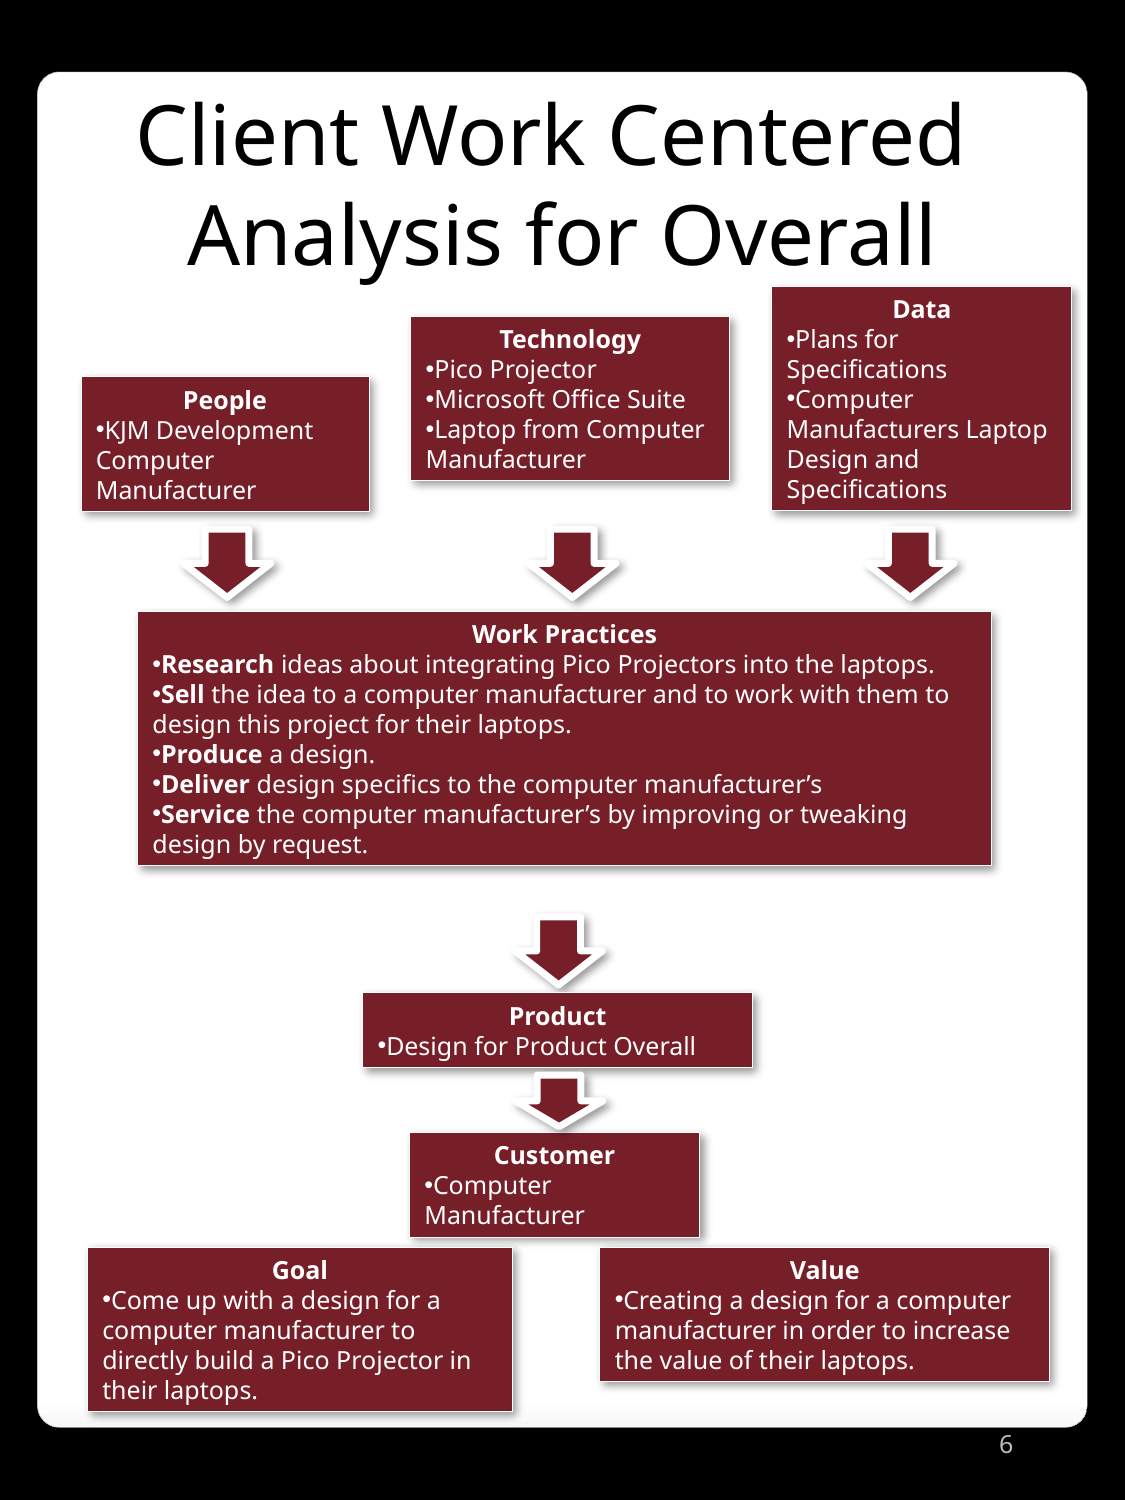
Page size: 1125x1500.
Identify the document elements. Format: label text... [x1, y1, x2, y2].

text_box Technology Pico Projector Microsoft Office Suite Laptop from Computer Manufacturer [410, 316, 730, 481]
text_box [180, 525, 275, 602]
text_box Work Practices Research ideas about integrating Pico Projectors into the laptops. Sell the idea to a computer manufacturer and to work with them to design this project for their laptops. Produce a design. Deliver design specifics to the computer manufacturer’s Service the computer manufacturer’s by improving or tweaking design by request. [137, 611, 992, 866]
text_box Data Plans for Specifications Computer Manufacturers Laptop Design and Specifications [771, 286, 1072, 511]
text_box Client Work Centered Analysis for Overall [37, 74, 1088, 290]
text_box Customer Computer Manufacturer [409, 1132, 700, 1238]
slide_number 6 [935, 1420, 1078, 1500]
text_box People KJM Development Computer Manufacturer [81, 376, 370, 512]
text_box [525, 525, 620, 602]
text_box Product Design for Product Overall [362, 992, 753, 1068]
text_box [863, 525, 958, 602]
text_box Value Creating a design for a computer manufacturer in order to increase the value of their laptops. [599, 1247, 1050, 1382]
text_box Goal Come up with a design for a computer manufacturer to directly build a Pico Projector in their laptops. [87, 1247, 513, 1412]
text_box [511, 913, 606, 989]
text_box [511, 1071, 607, 1130]
